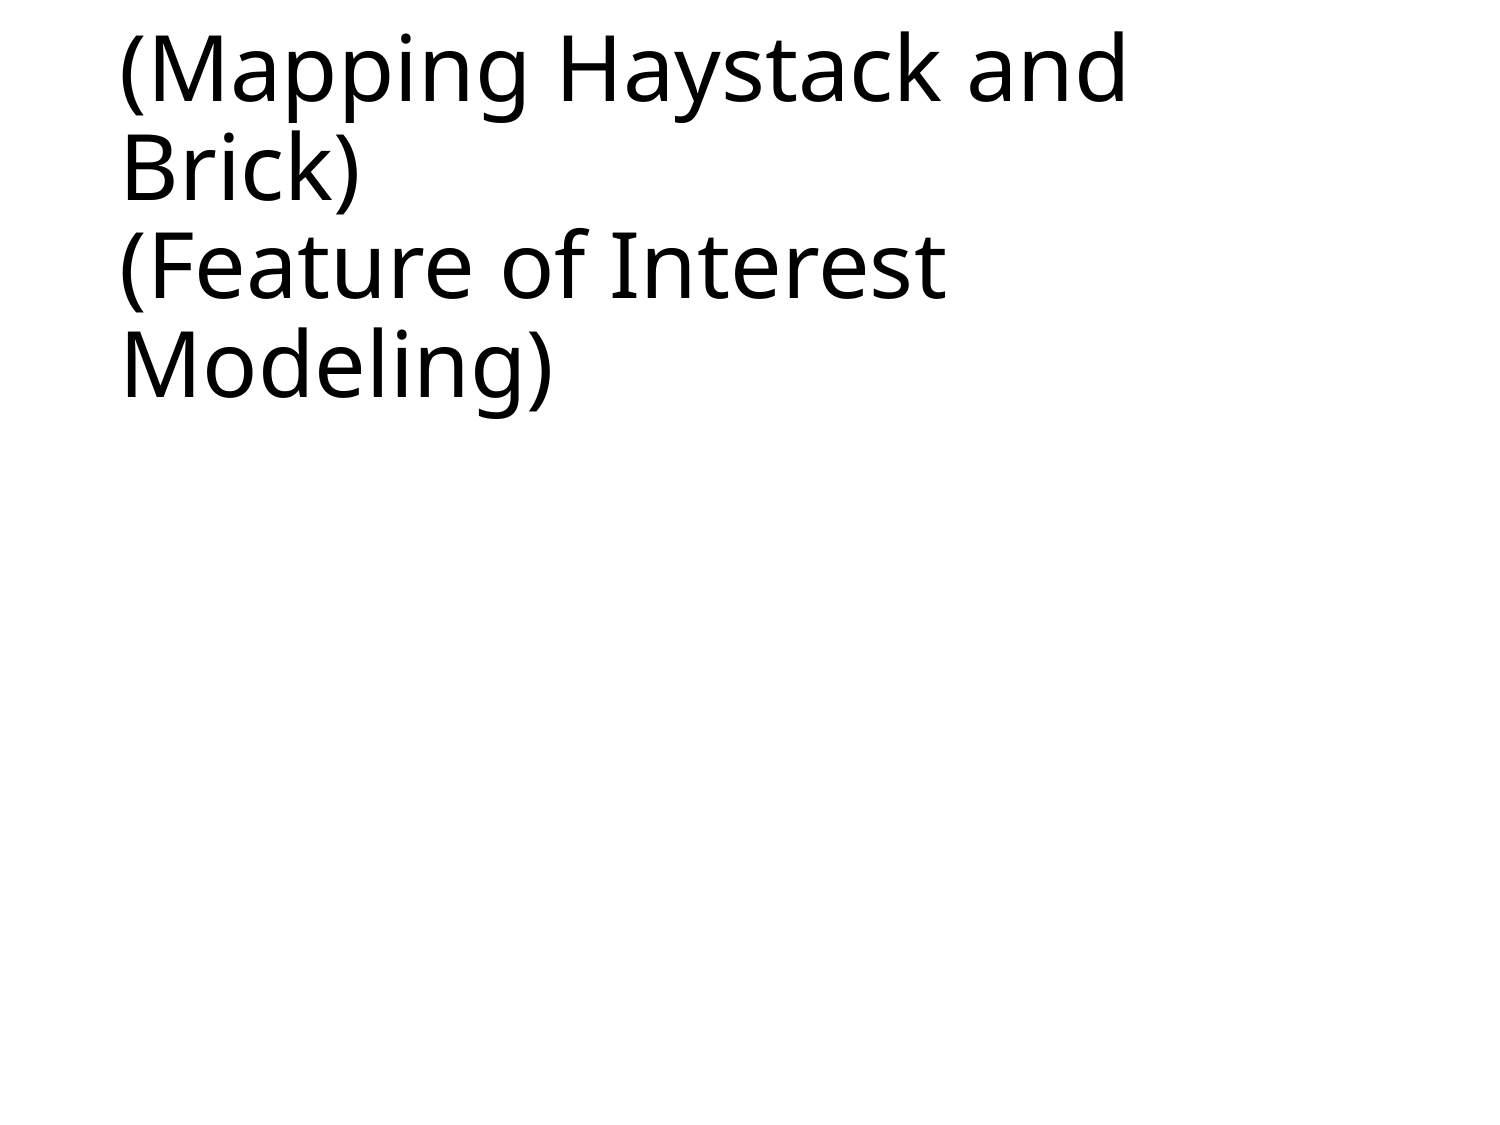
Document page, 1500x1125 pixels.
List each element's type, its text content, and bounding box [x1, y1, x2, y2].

title (Mapping Haystack and Brick) (Feature of Interest Modeling) [104, 111, 1399, 329]
